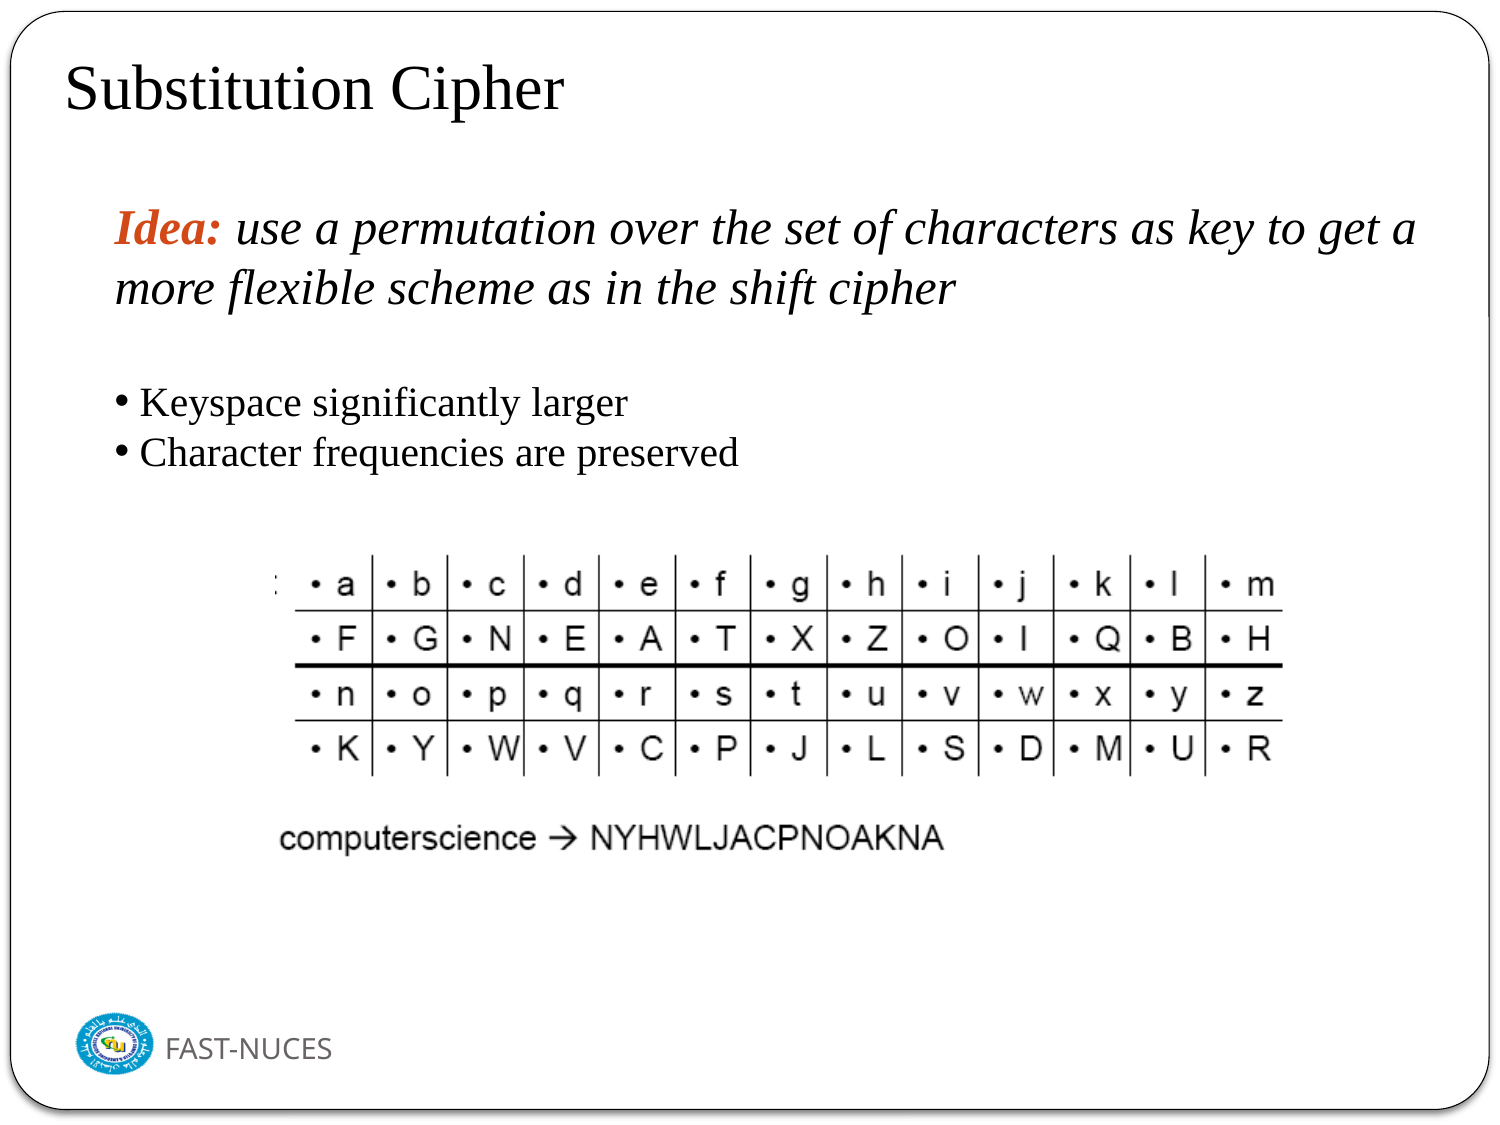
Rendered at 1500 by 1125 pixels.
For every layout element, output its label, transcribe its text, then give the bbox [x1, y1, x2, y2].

footer FAST-NUCES [150, 1012, 800, 1088]
title Substitution Cipher [50, 37, 1325, 138]
picture [274, 549, 1287, 858]
picture [92, 1026, 138, 1062]
text_box Idea: use a permutation over the set of characters as key to get a more flexible scheme as in the shift cipher Keyspace significantly larger Character frequencies are preserved [99, 187, 1438, 1000]
picture [74, 1012, 154, 1076]
